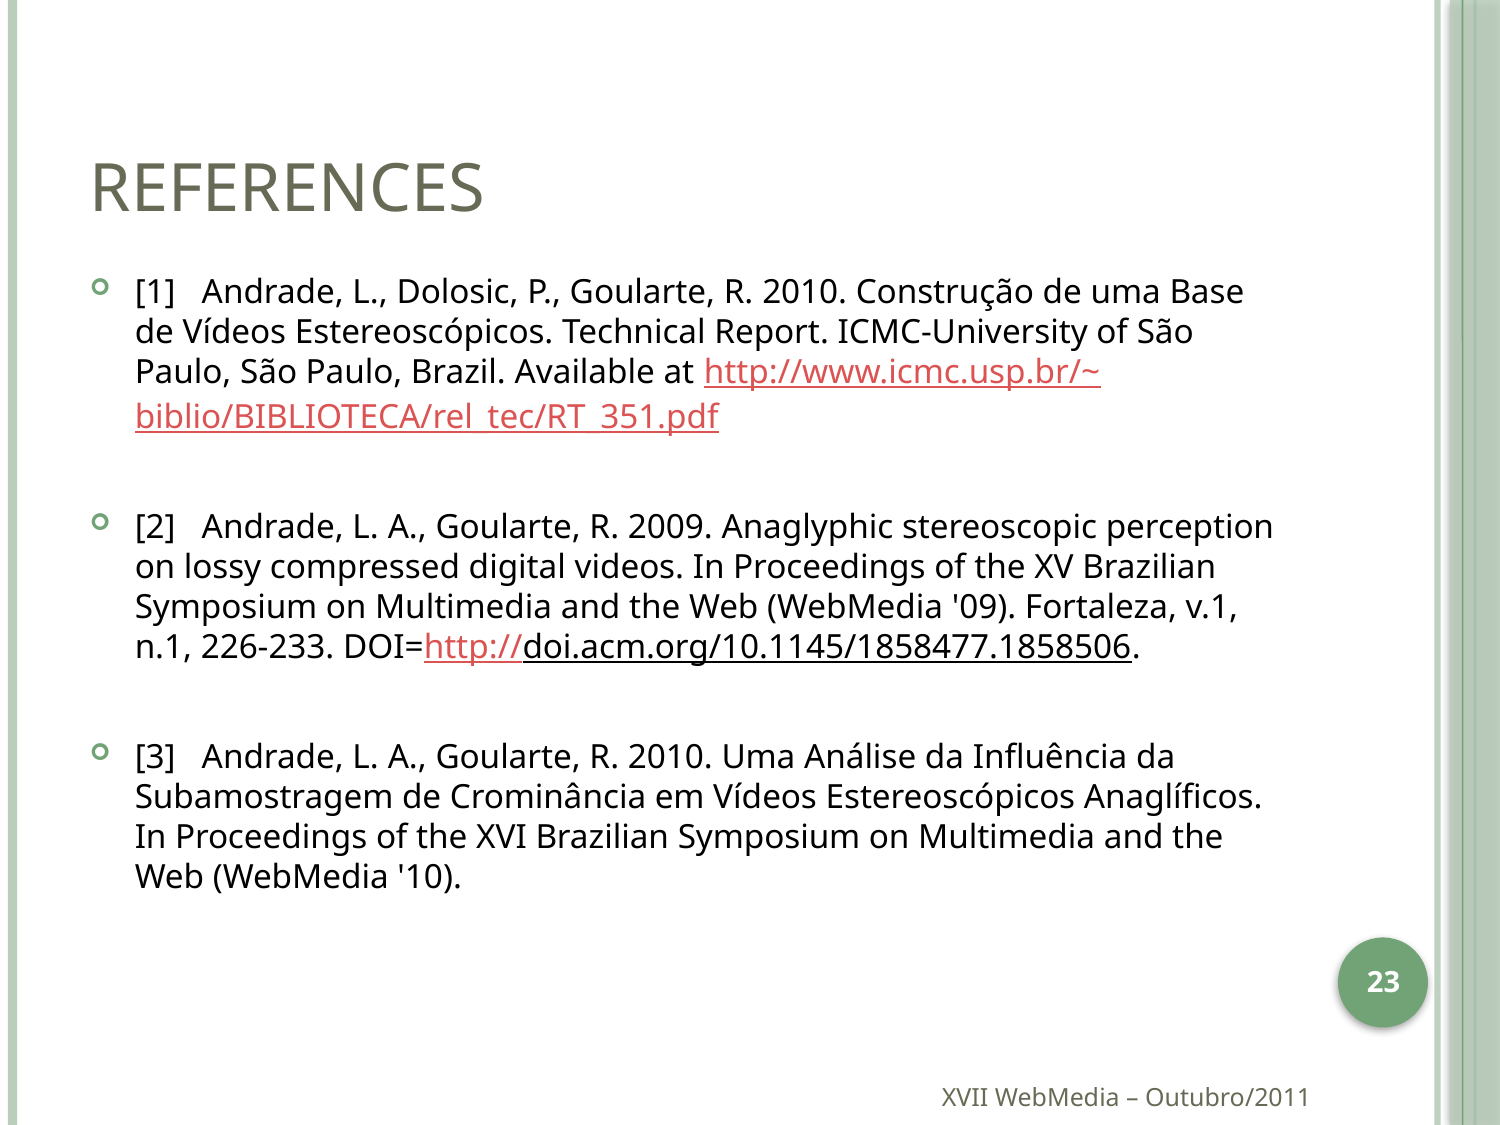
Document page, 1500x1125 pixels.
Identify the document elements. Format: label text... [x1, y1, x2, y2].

title References [75, 45, 1300, 233]
slide_number 23 [1333, 940, 1434, 1027]
footer XVII WebMedia – Outubro/2011 [927, 1070, 1412, 1125]
list [1] Andrade, L., Dolosic, P., Goularte, R. 2010. Construção de uma Base de Vídeos Estereoscópicos. Technical Report. ICMC-University of São Paulo, São Paulo, Brazil. Available at http://www.icmc.usp.br/~biblio/BIBLIOTECA/rel_tec/RT_351.pdf [2] Andrade, L. A., Goularte, R. 2009. Anaglyphic stereoscopic perception on lossy compressed digital videos. In Proceedings of the XV Brazilian Symposium on Multimedia and the Web (WebMedia '09). Fortaleza, v.1, n.1, 226-233. DOI=http://doi.acm.org/10.1145/1858477.1858506. [3] Andrade, L. A., Goularte, R. 2010. Uma Análise da Influência da Subamostragem de Crominância em Vídeos Estereoscópicos Anaglíficos. In Proceedings of the XVI Brazilian Symposium on Multimedia and the Web (WebMedia '10). [75, 262, 1300, 1012]
